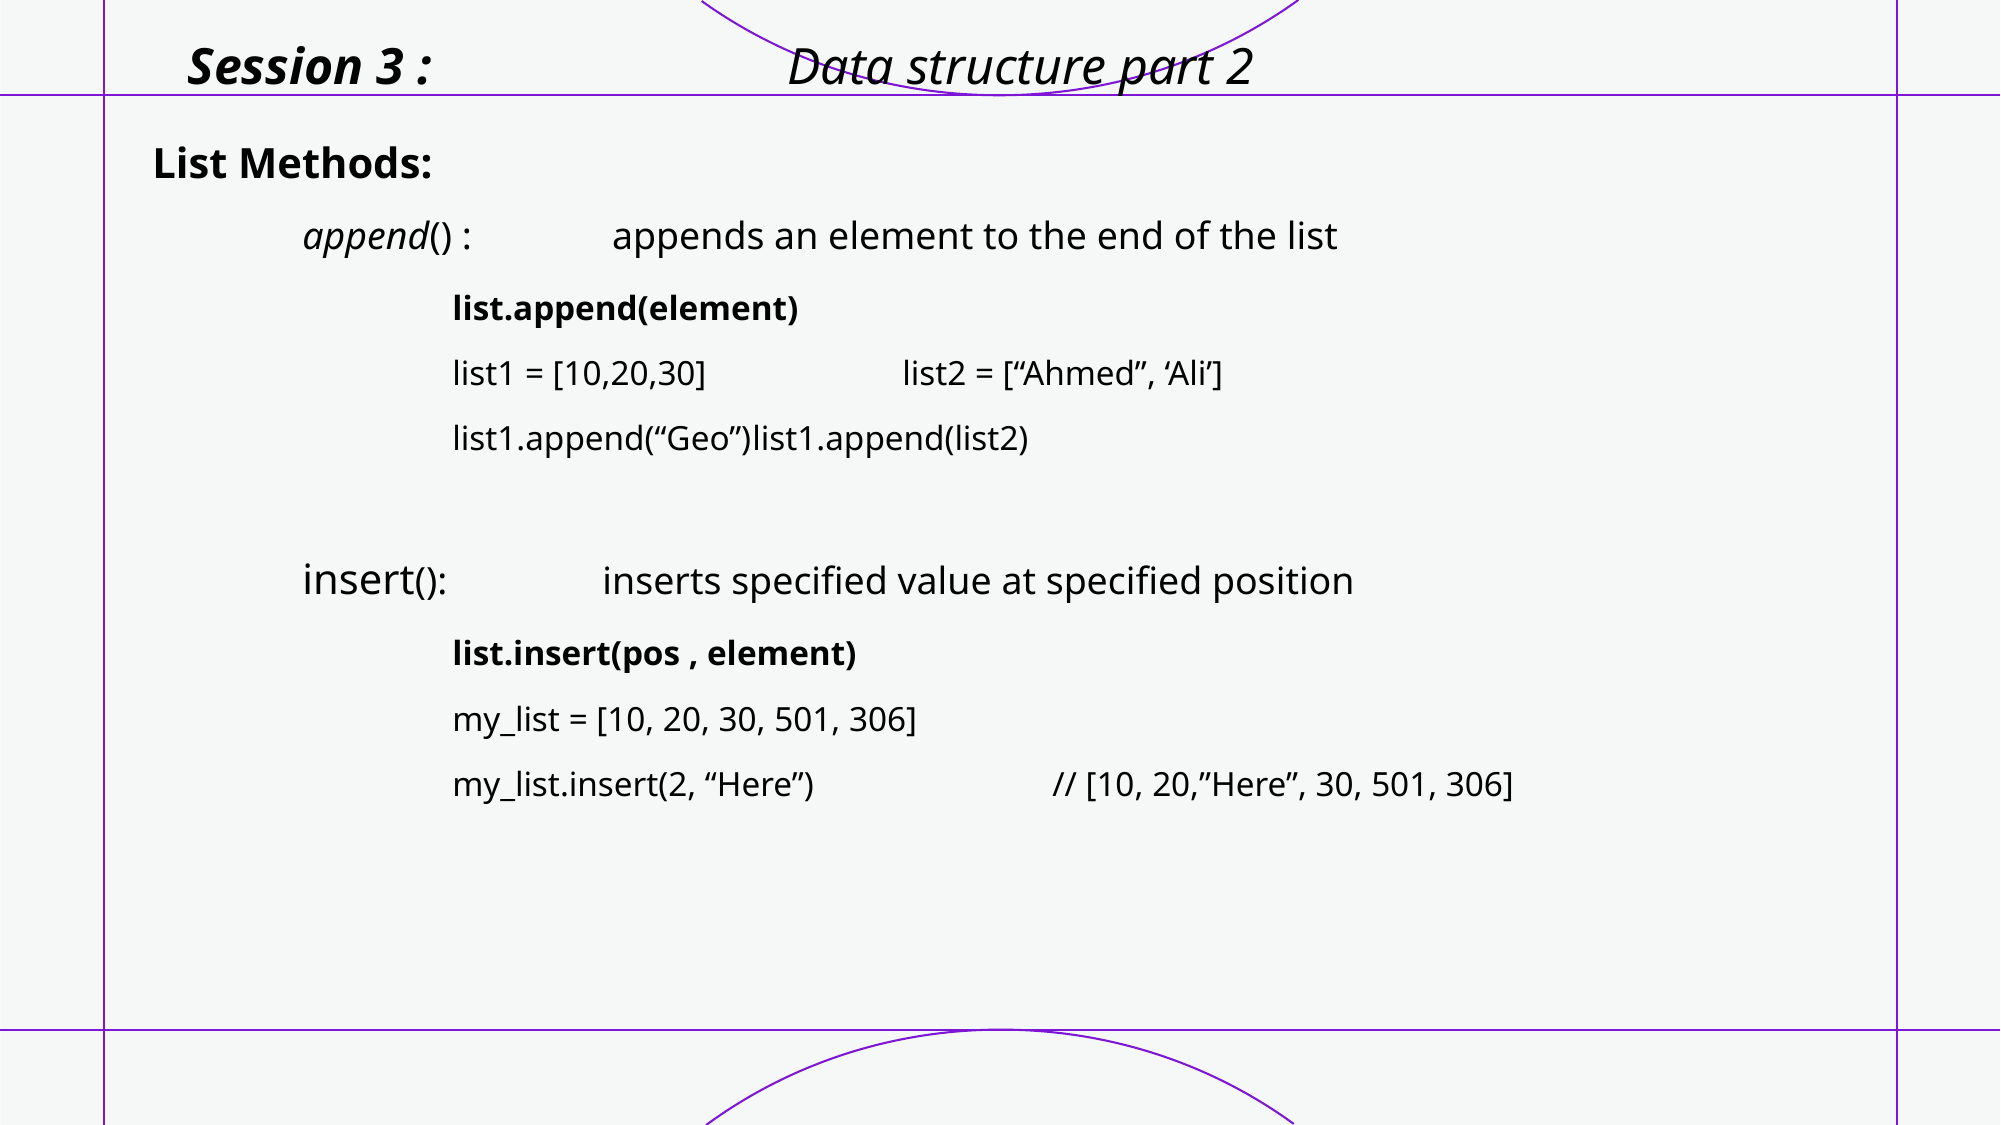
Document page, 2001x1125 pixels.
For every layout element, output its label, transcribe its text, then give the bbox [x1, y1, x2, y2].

list List Methods: append() : appends an element to the end of the list list.append(element) list1 = [10,20,30] list2 = [“Ahmed”, ‘Ali’] list1.append(“Geo”) list1.append(list2) insert(): inserts specified value at specified position list.insert(pos , element) my_list = [10, 20, 30, 501, 306] my_list.insert(2, “Here”) // [10, 20,”Here”, 30, 501, 306] [137, 124, 1863, 1098]
text_box Session 3 : Data structure part 2 [172, 27, 1490, 103]
